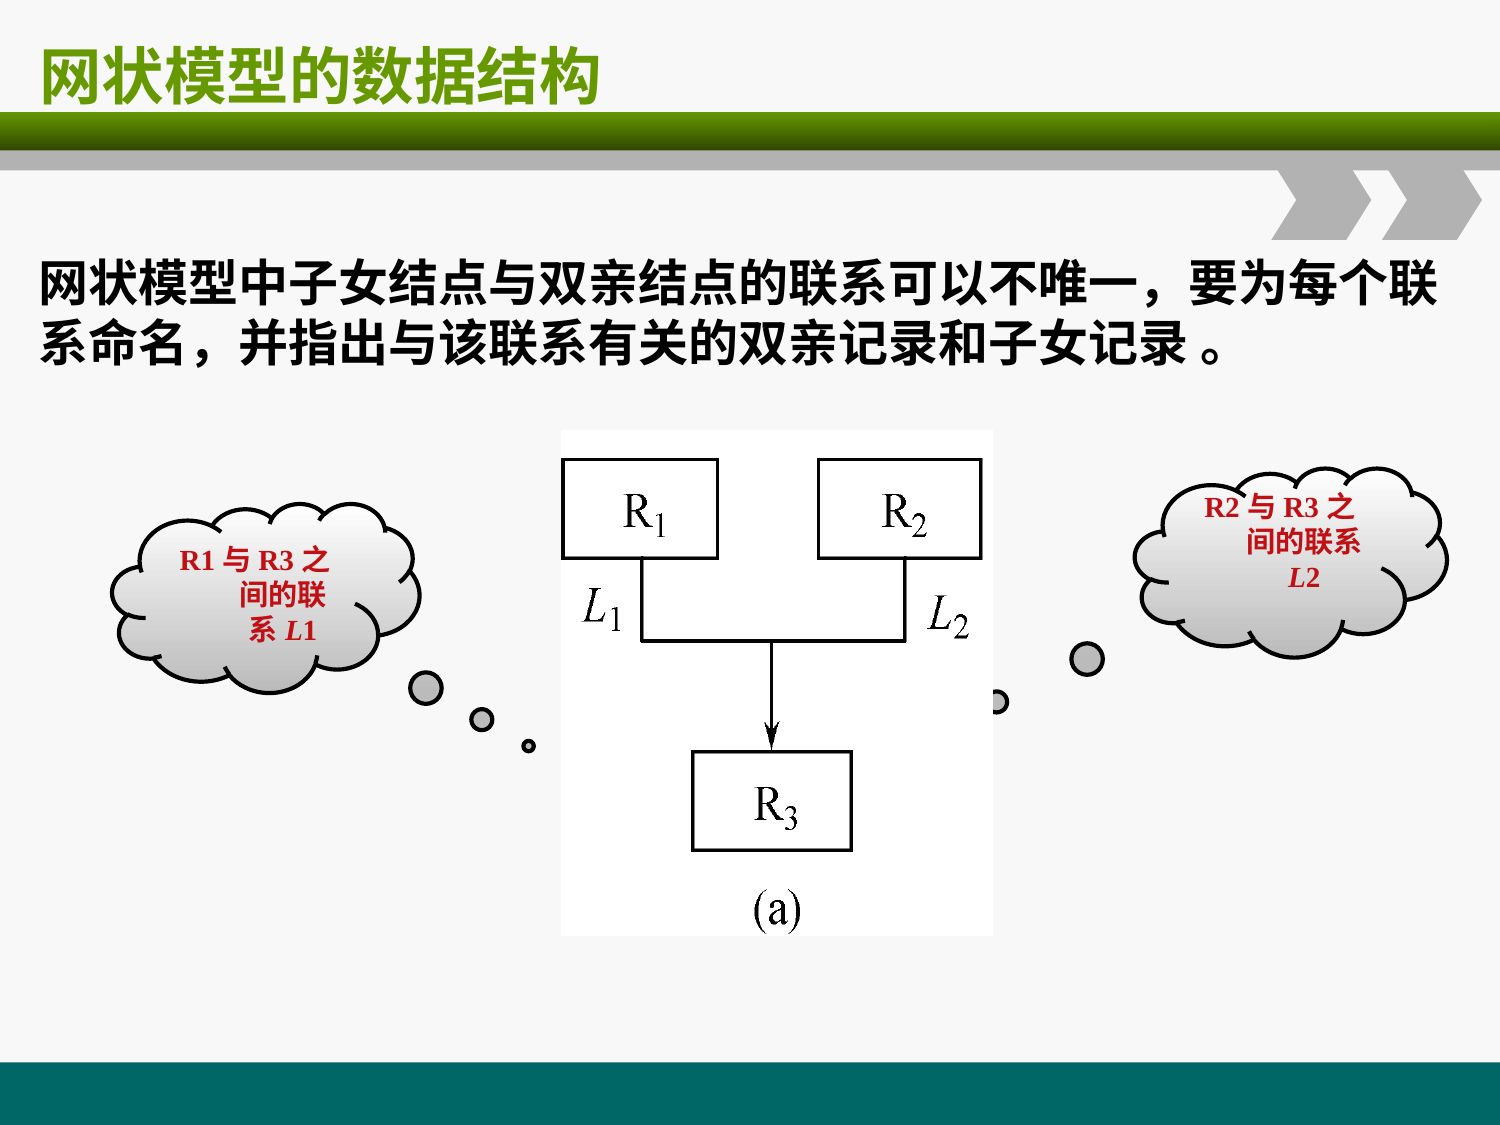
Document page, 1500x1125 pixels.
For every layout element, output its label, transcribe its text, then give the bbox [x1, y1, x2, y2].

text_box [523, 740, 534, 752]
text_box R1与R3之间的联系L1 [111, 503, 420, 694]
text_box R1与R3之间的联系L1 [410, 672, 442, 704]
text_box R2与R3之间的联系L2 [1134, 468, 1448, 658]
text_box R1与R3之间的联系L1 [471, 709, 493, 731]
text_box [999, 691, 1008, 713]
text_box R2与R3之间的联系L2 [1071, 643, 1103, 675]
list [561, 430, 994, 937]
title 网状模型的数据结构 [24, 23, 1300, 126]
text_box 网状模型中子女结点与双亲结点的联系可以不唯一，要为每个联系命名，并指出与该联系有关的双亲记录和子女记录 。 [24, 243, 1471, 429]
